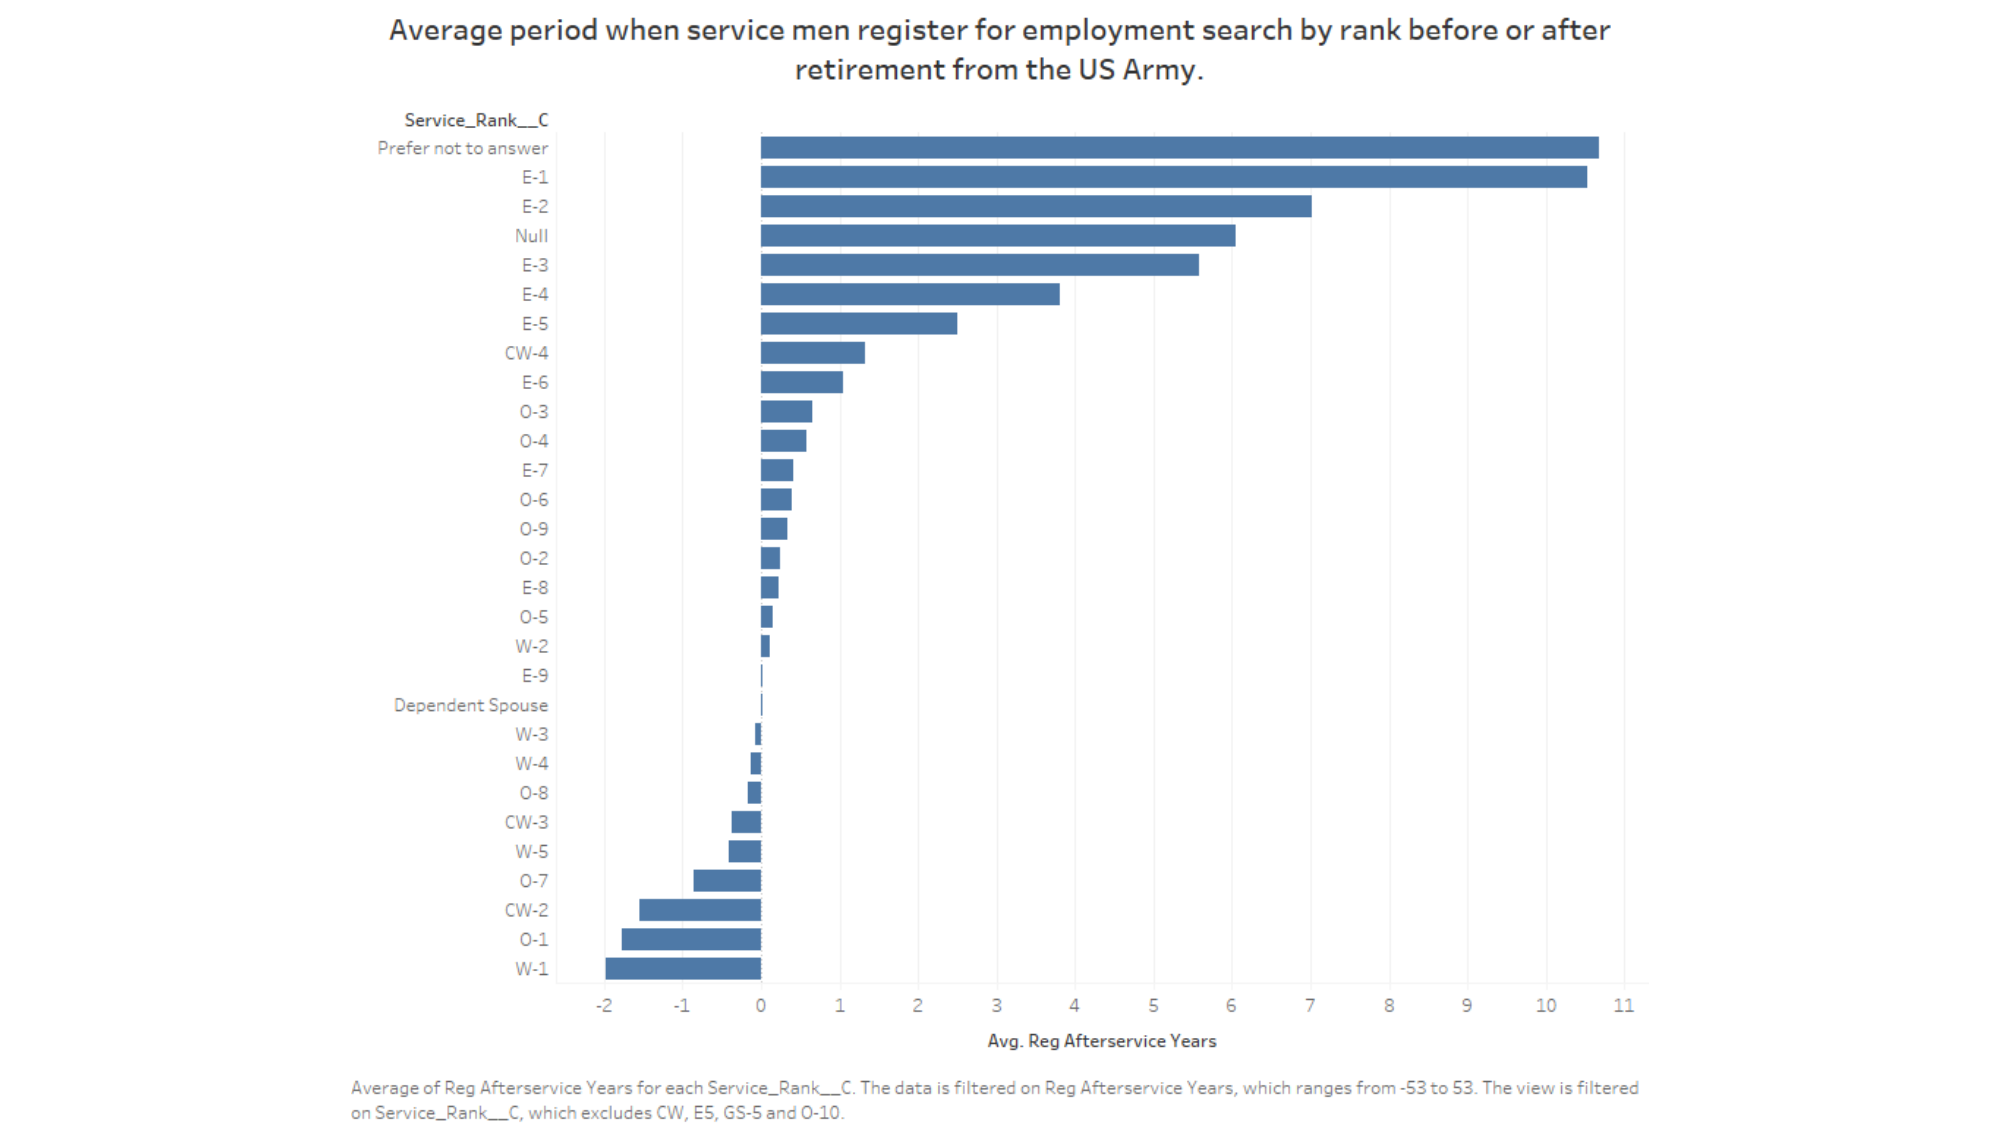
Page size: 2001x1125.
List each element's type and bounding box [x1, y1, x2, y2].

picture [351, 0, 1649, 1125]
